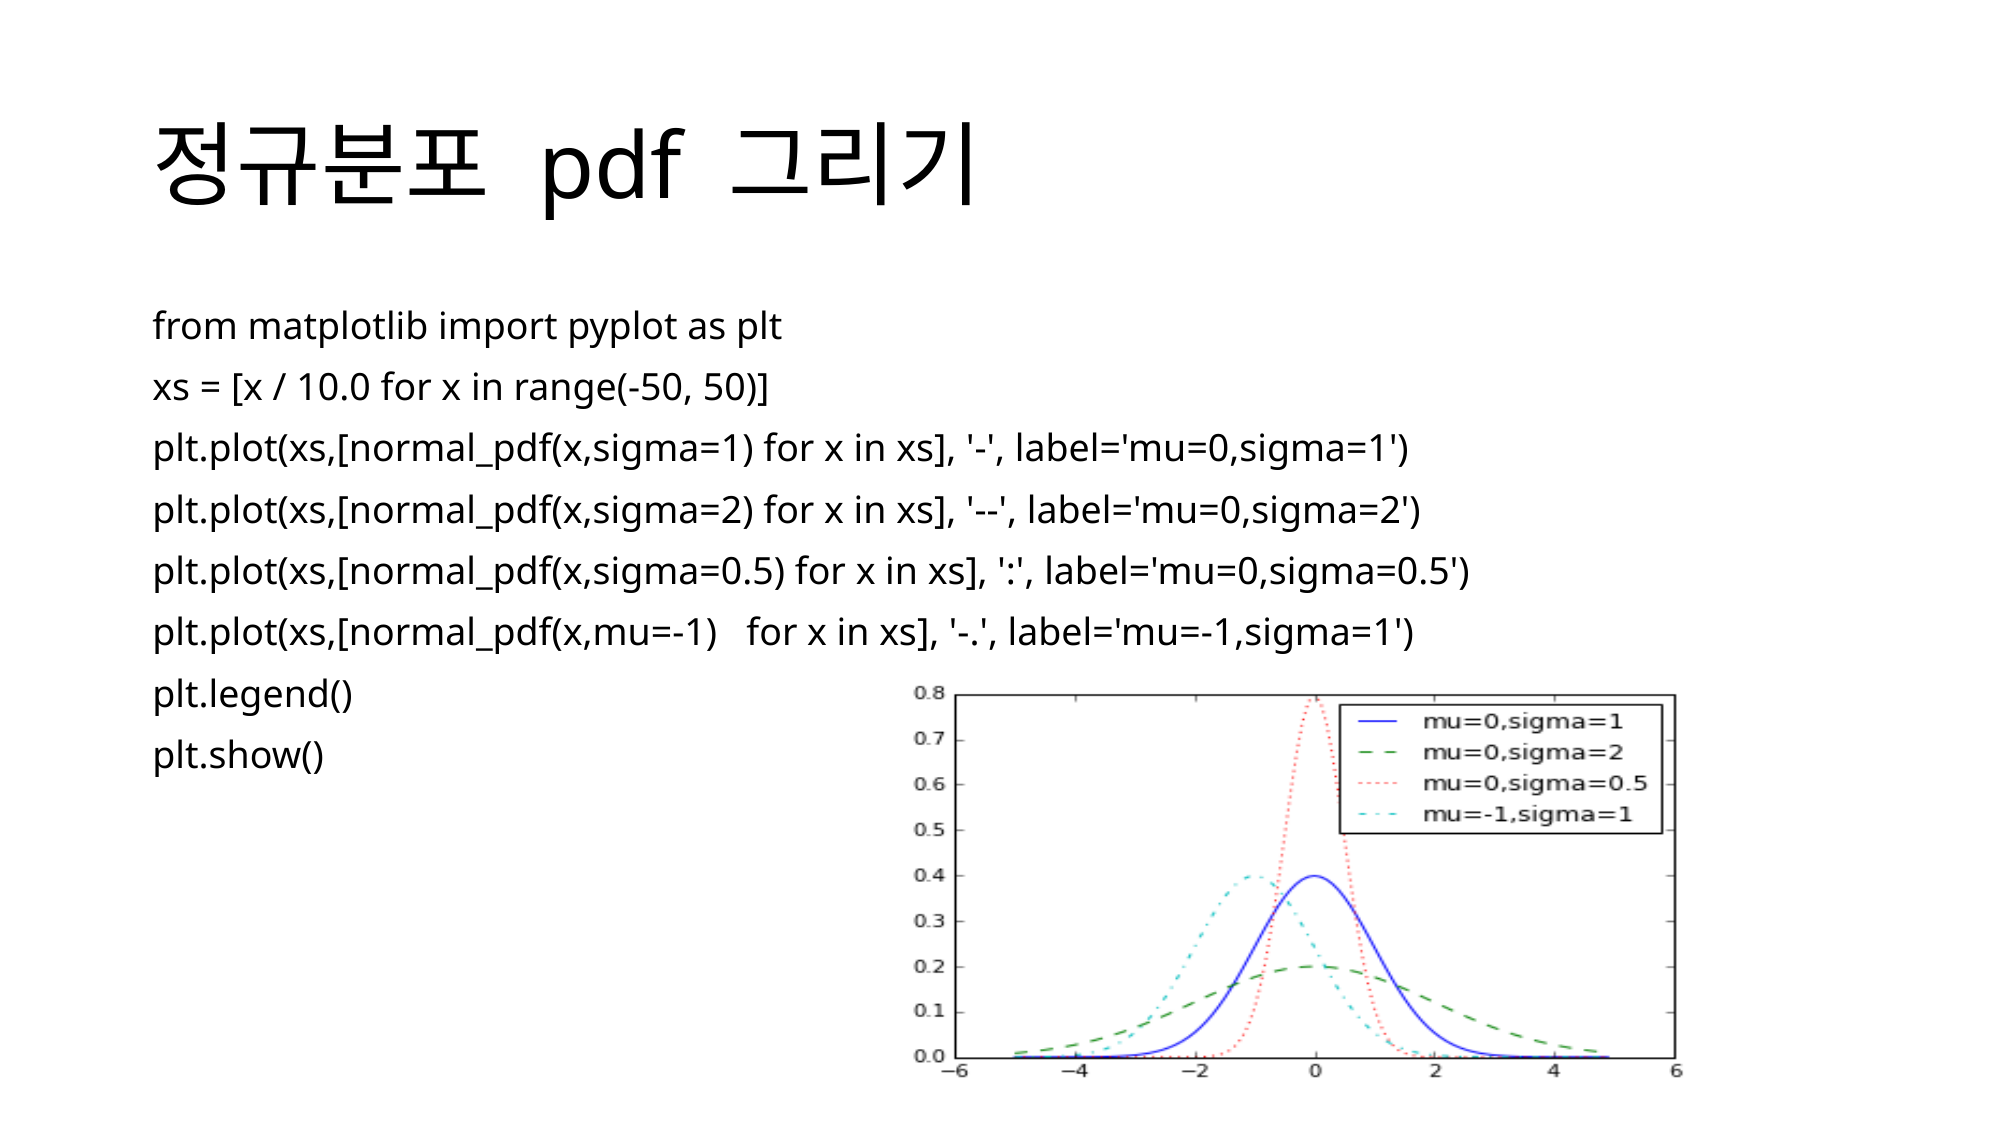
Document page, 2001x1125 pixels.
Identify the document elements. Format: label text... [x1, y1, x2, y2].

list from matplotlib import pyplot as plt xs = [x / 10.0 for x in range(-50, 50)] plt.plot(xs,[normal_pdf(x,sigma=1) for x in xs], '-', label='mu=0,sigma=1') plt.plot(xs,[normal_pdf(x,sigma=2) for x in xs], '--', label='mu=0,sigma=2') plt.plot(xs,[normal_pdf(x,sigma=0.5) for x in xs], ':', label='mu=0,sigma=0.5') plt.plot(xs,[normal_pdf(x,mu=-1) for x in xs], '-.', label='mu=-1,sigma=1') plt.legend() plt.show() [137, 299, 1863, 1014]
title 정규분포 pdf 그리기 [137, 59, 1863, 278]
picture [897, 675, 1696, 1093]
